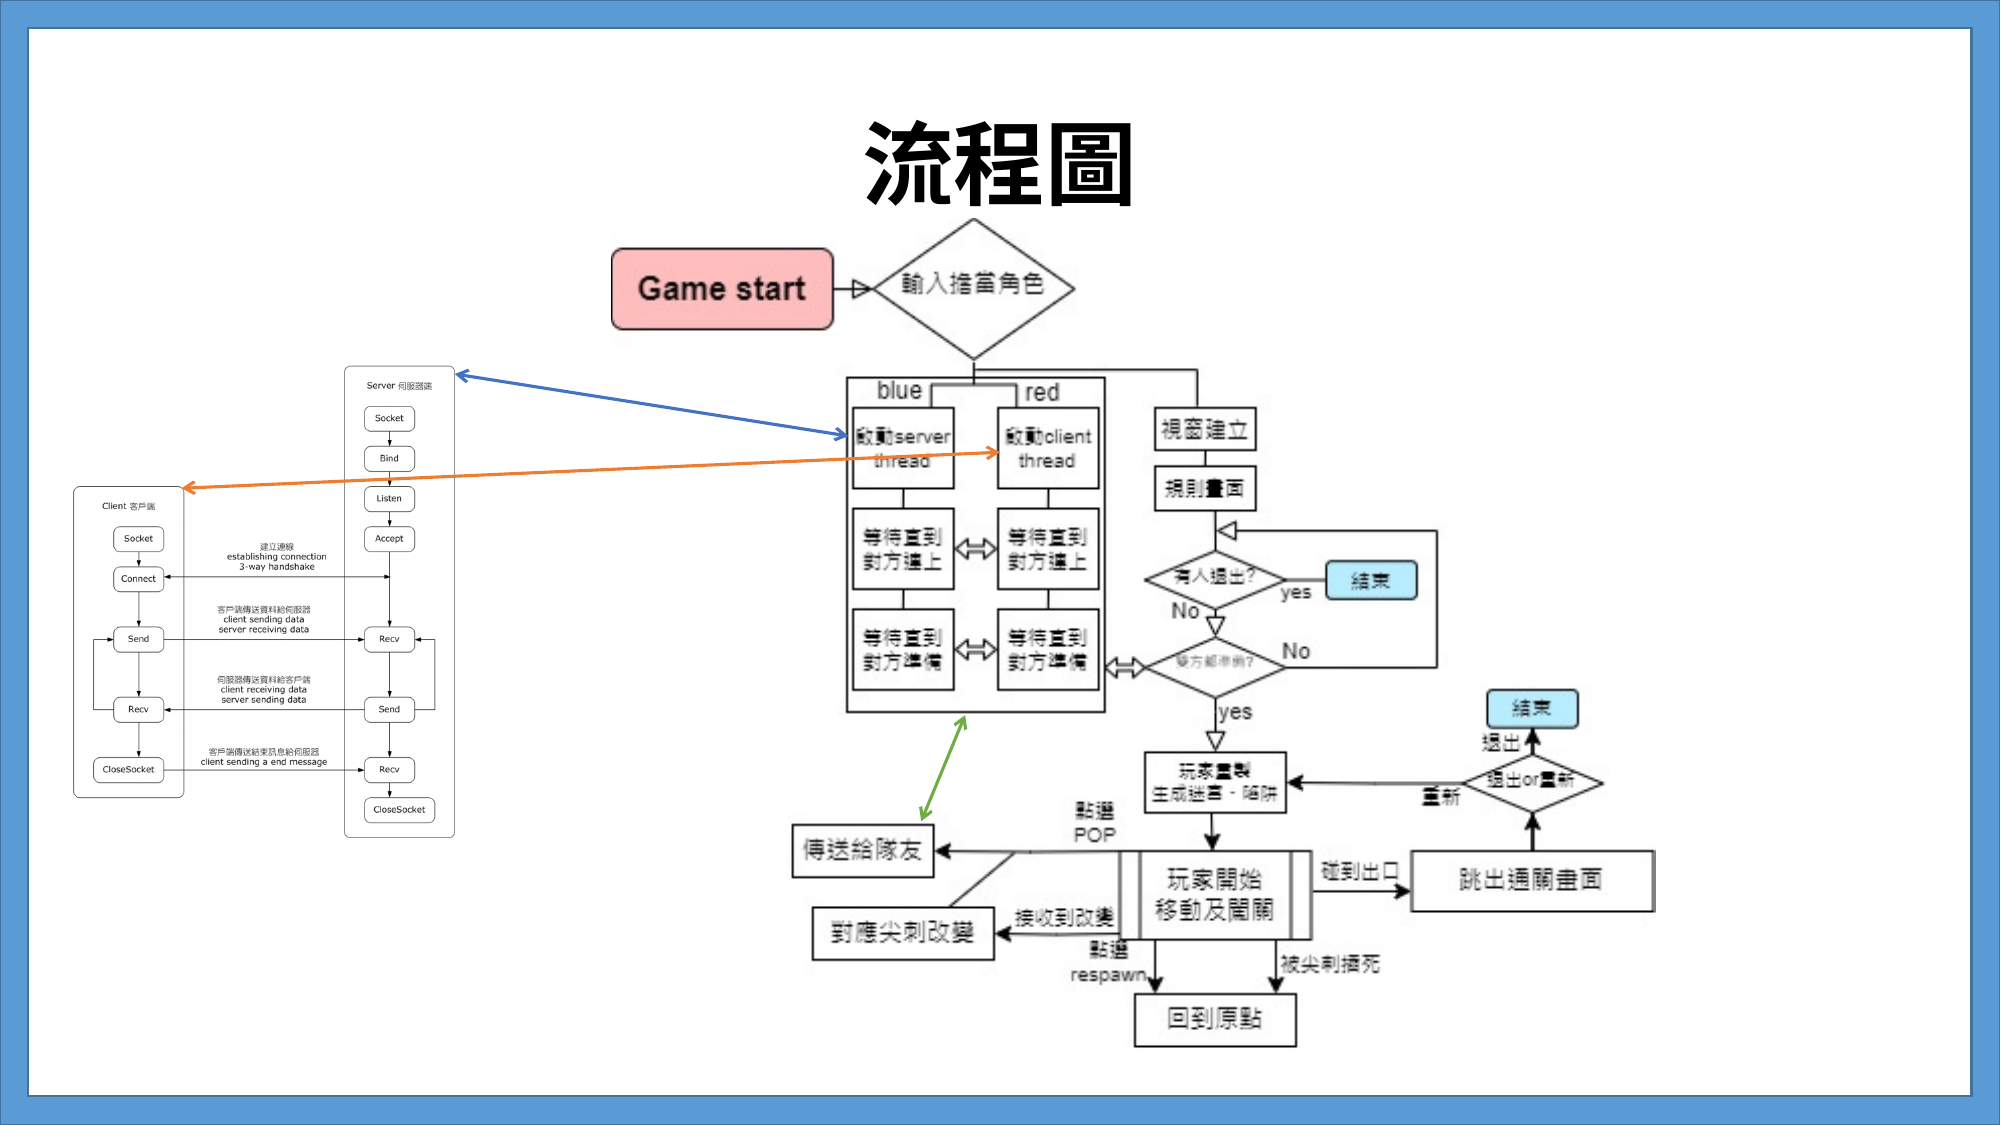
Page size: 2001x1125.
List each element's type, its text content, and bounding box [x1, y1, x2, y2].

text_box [921, 715, 966, 822]
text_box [454, 374, 849, 437]
text_box [0, 0, 2000, 1125]
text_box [181, 452, 1000, 489]
title 流程圖 [137, 59, 1863, 278]
picture [73, 363, 455, 838]
picture [611, 218, 1656, 1050]
